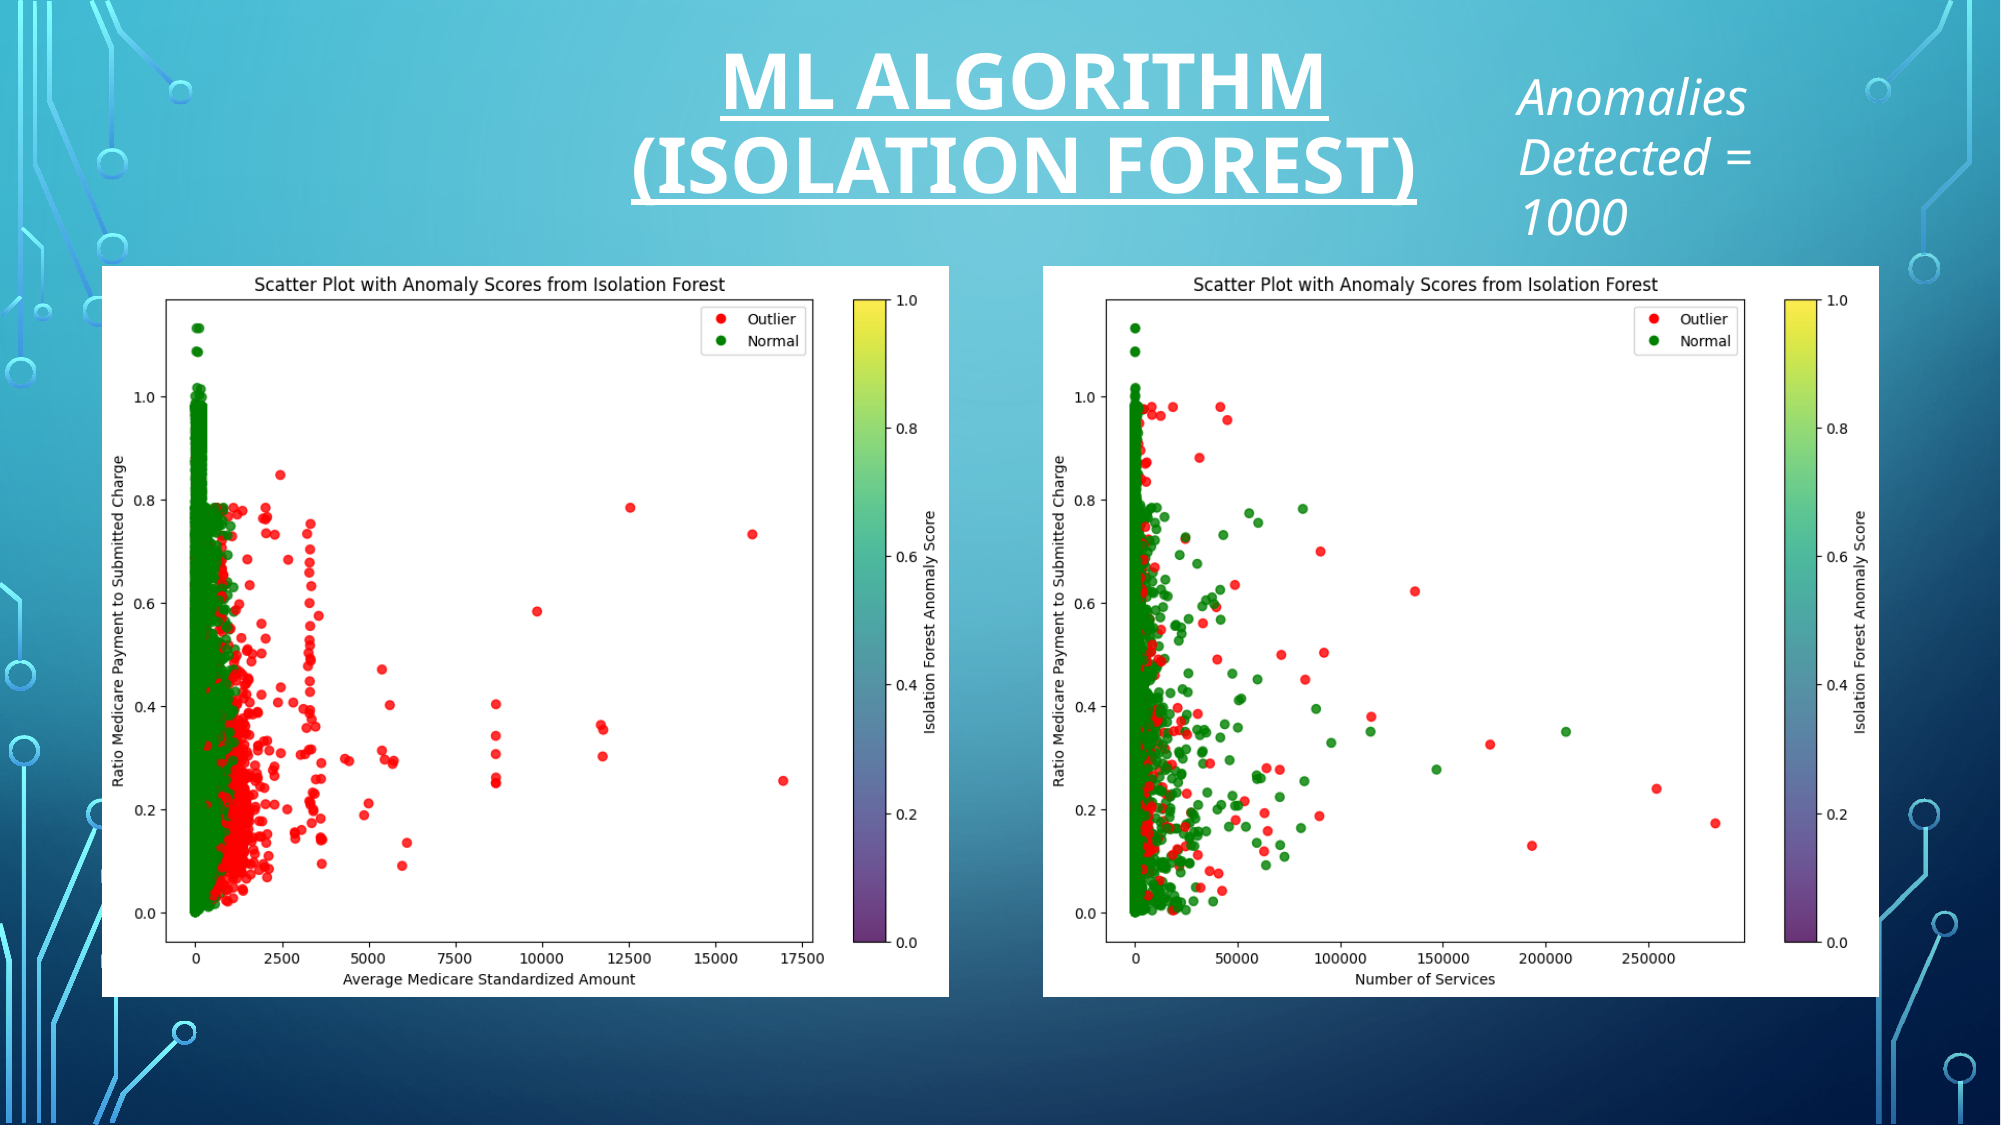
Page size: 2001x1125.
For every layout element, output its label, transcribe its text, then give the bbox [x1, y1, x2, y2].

picture [1043, 265, 1879, 997]
title ML Algorithm (Isolation forest) [616, 31, 1433, 221]
picture [101, 265, 949, 997]
text_box Anomalies Detected = 1000 [1503, 58, 1879, 253]
